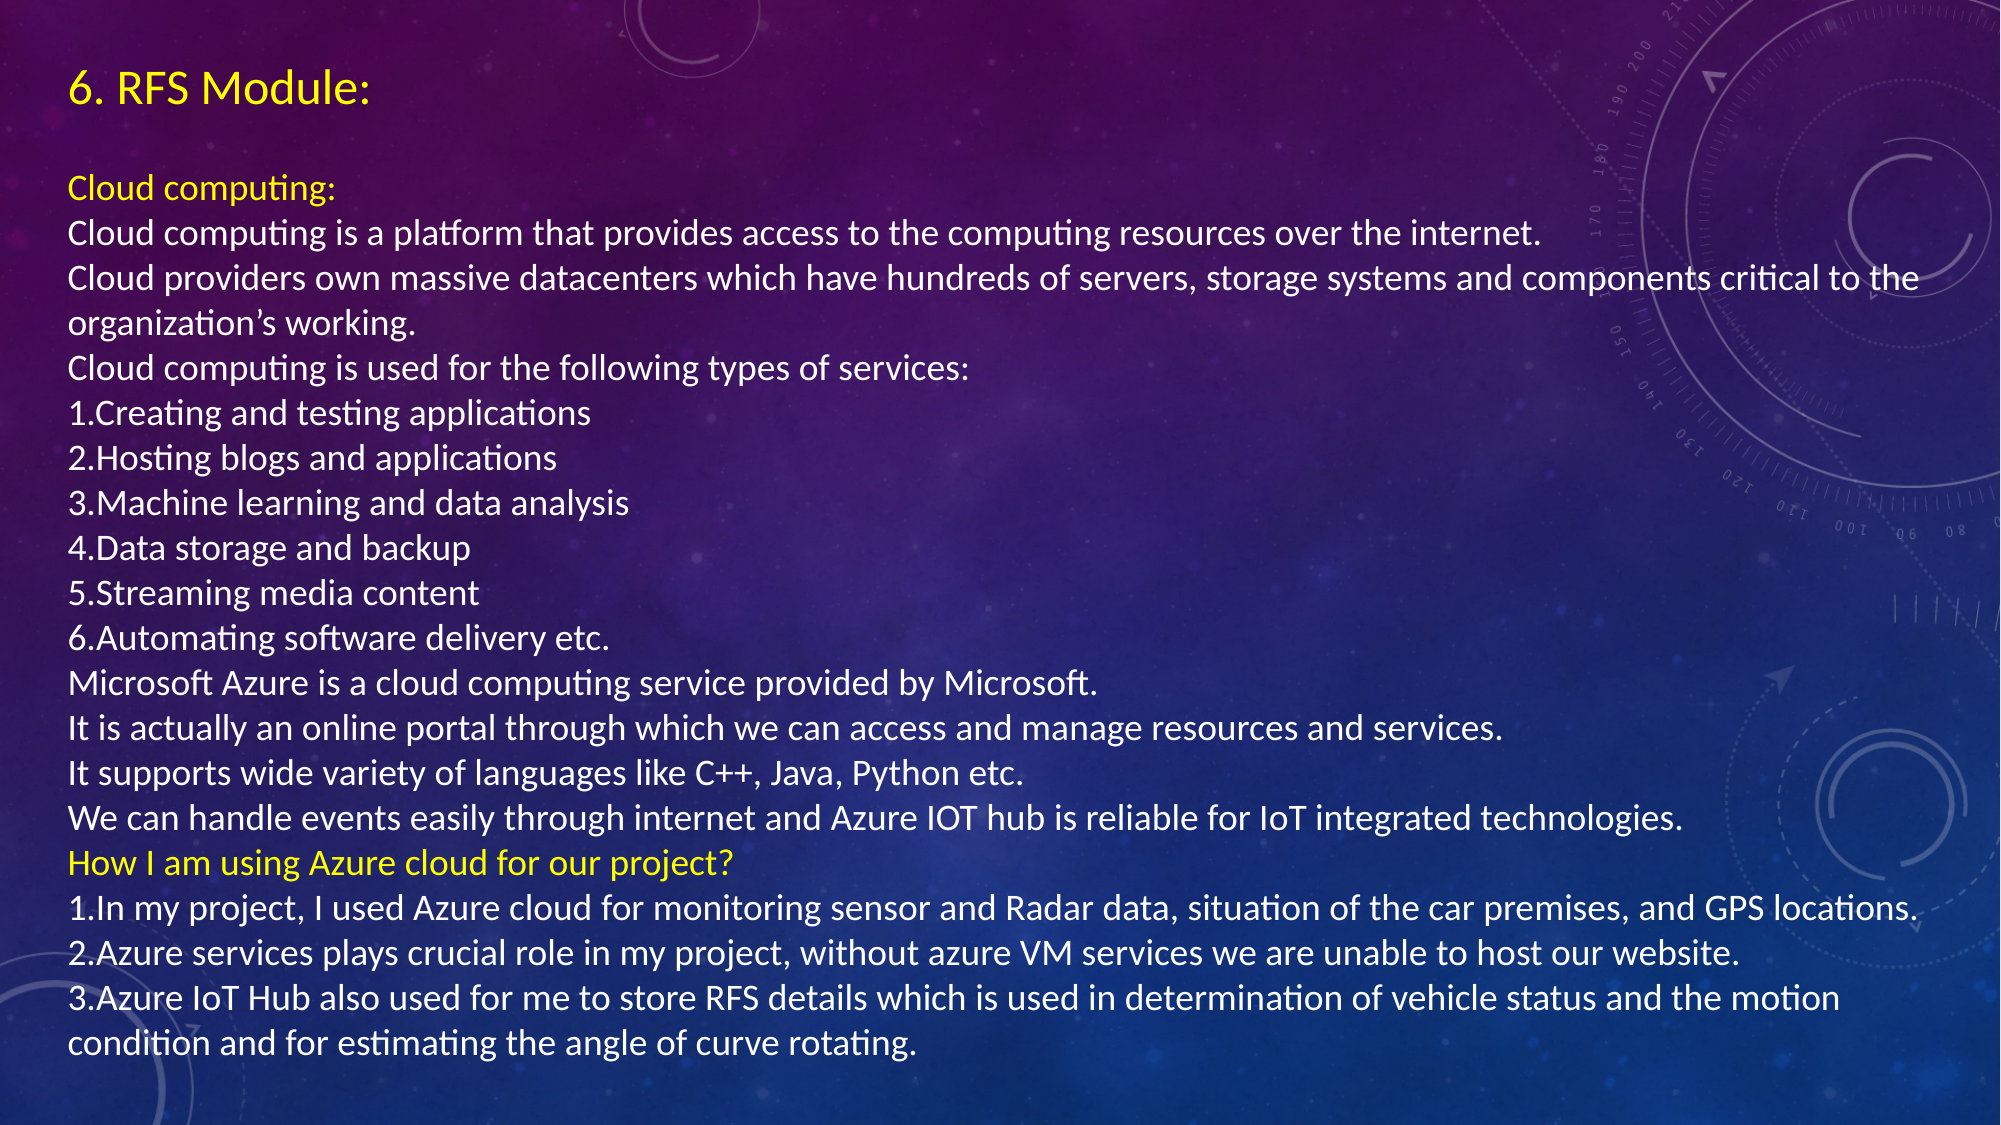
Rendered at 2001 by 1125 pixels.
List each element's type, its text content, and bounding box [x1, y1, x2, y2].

text_box Cloud computing: Cloud computing is a platform that provides access to the computing resources over the internet. Cloud providers own massive datacenters which have hundreds of servers, storage systems and components critical to the organization’s working. Cloud computing is used for the following types of services: 1.Creating and testing applications 2.Hosting blogs and applications 3.Machine learning and data analysis 4.Data storage and backup 5.Streaming media content 6.Automating software delivery etc. Microsoft Azure is a cloud computing service provided by Microsoft. It is actually an online portal through which we can access and manage resources and services. It supports wide variety of languages like C++, Java, Python etc. We can handle events easily through internet and Azure IOT hub is reliable for IoT integrated technologies. How I am using Azure cloud for our project? 1.In my project, I used Azure cloud for monitoring sensor and Radar data, situation of the car premises, and GPS locations. 2.Azure services plays crucial role in my project, without azure VM services we are unable to host our website. 3.Azure IoT Hub also used for me to store RFS details which is used in determination of vehicle status and the motion condition and for estimating the angle of curve rotating. [52, 155, 1978, 1116]
picture [0, 0, 2001, 1125]
text_box 6. RFS Module: [52, 46, 759, 122]
